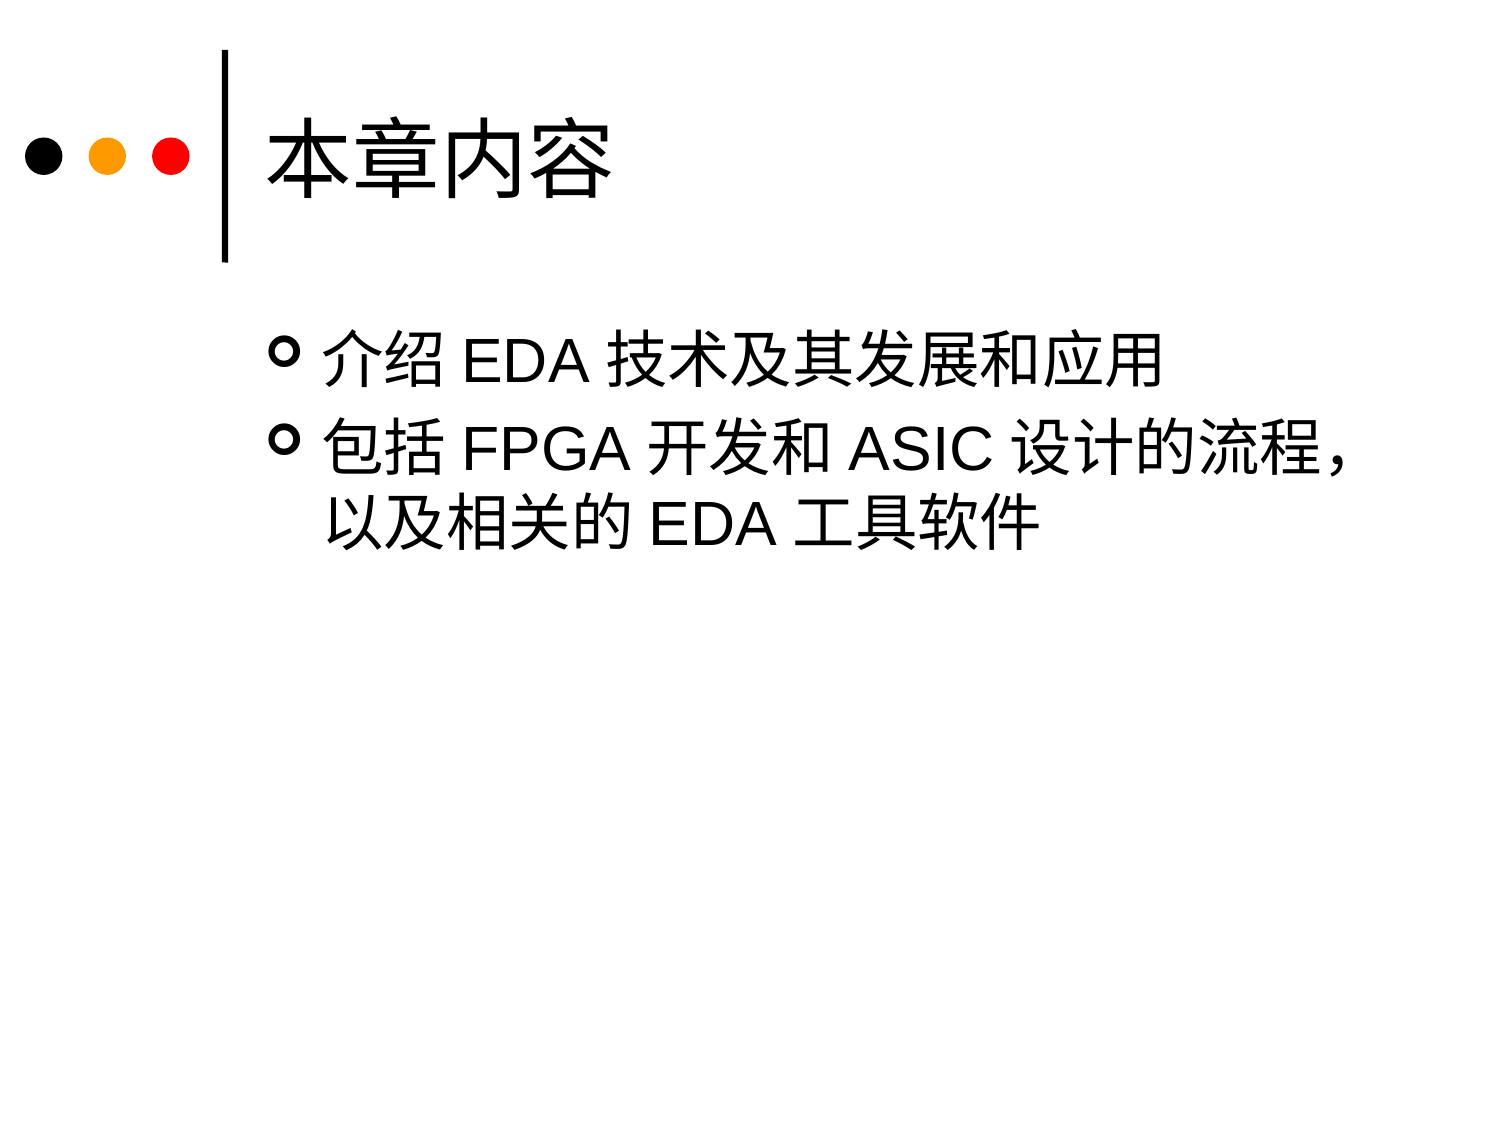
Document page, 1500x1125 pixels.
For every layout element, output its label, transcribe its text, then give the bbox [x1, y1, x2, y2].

title 本章内容 [249, 31, 1400, 282]
list 介绍EDA技术及其发展和应用 包括FPGA开发和ASIC设计的流程，以及相关的EDA工具软件 [249, 312, 1400, 988]
